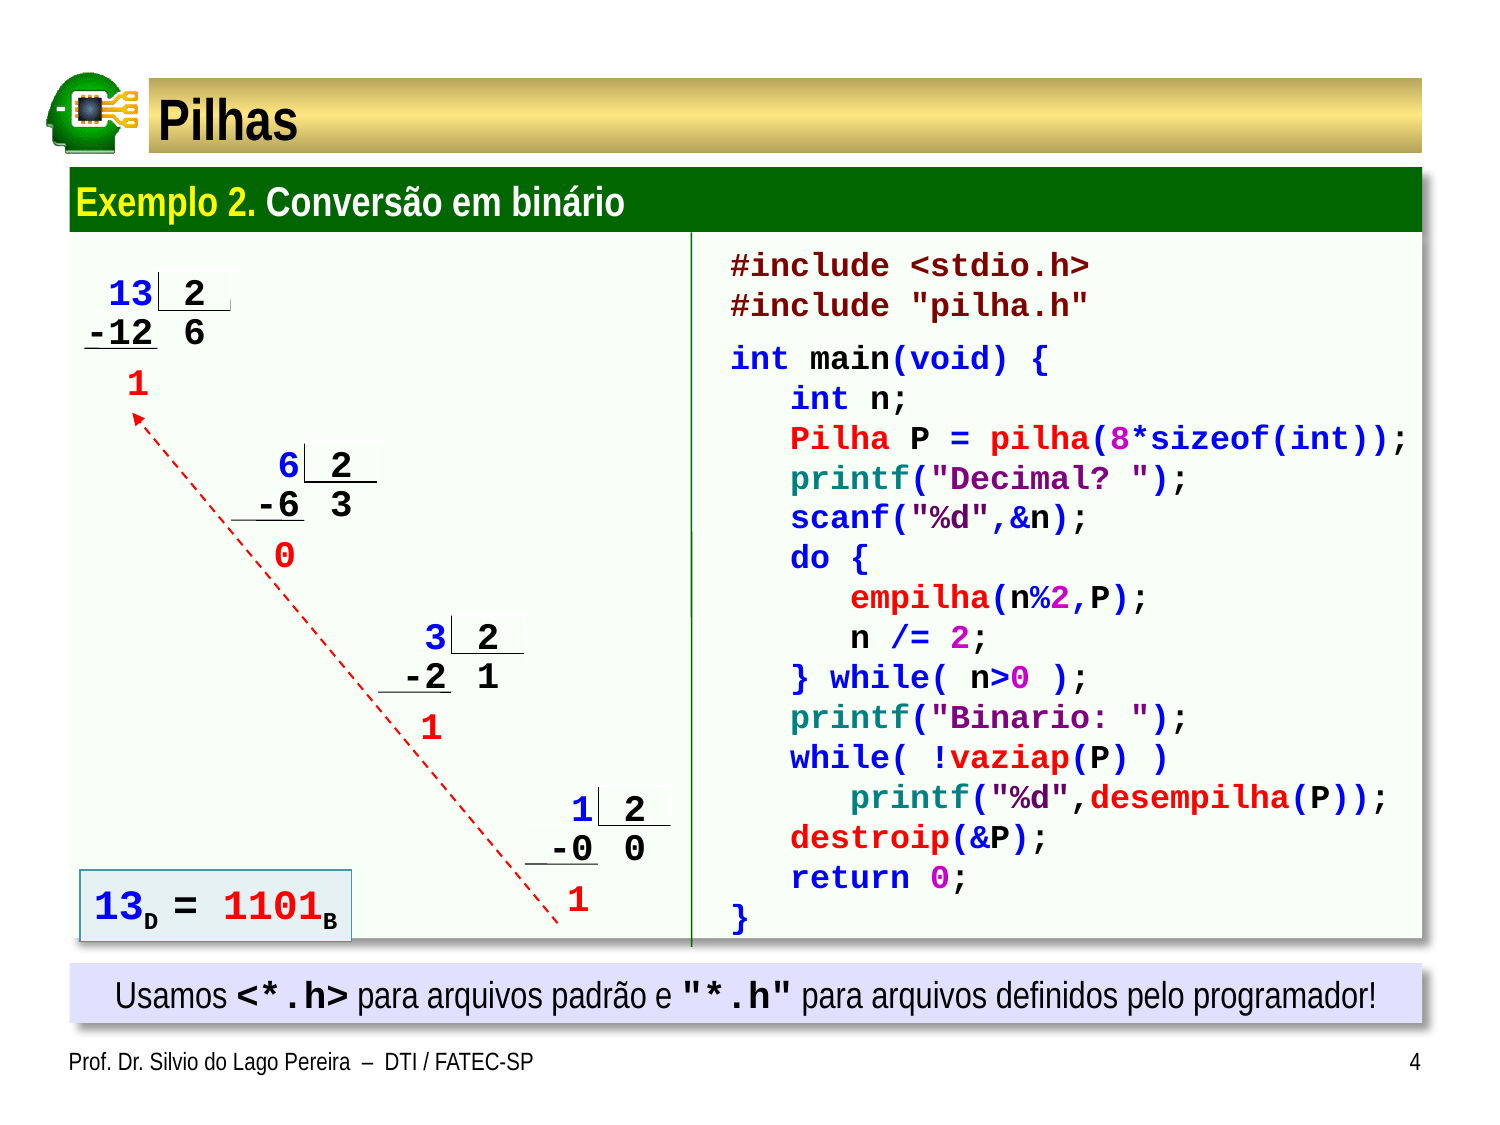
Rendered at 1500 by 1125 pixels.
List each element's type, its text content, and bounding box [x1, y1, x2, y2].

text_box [230, 441, 385, 453]
slide_number 4 [1361, 1037, 1422, 1101]
title Pilhas [149, 81, 1420, 153]
text_box Usamos <*.h> para arquivos padrão e "*.h" para arquivos definidos pelo programador! [69, 963, 1423, 1023]
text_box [524, 784, 679, 904]
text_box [69, 166, 1423, 947]
footer Prof. Dr. Silvio do Lago Pereira – DTI / FATEC-SP [68, 1037, 560, 1101]
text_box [84, 269, 239, 388]
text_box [89, 455, 601, 881]
picture [45, 66, 140, 161]
